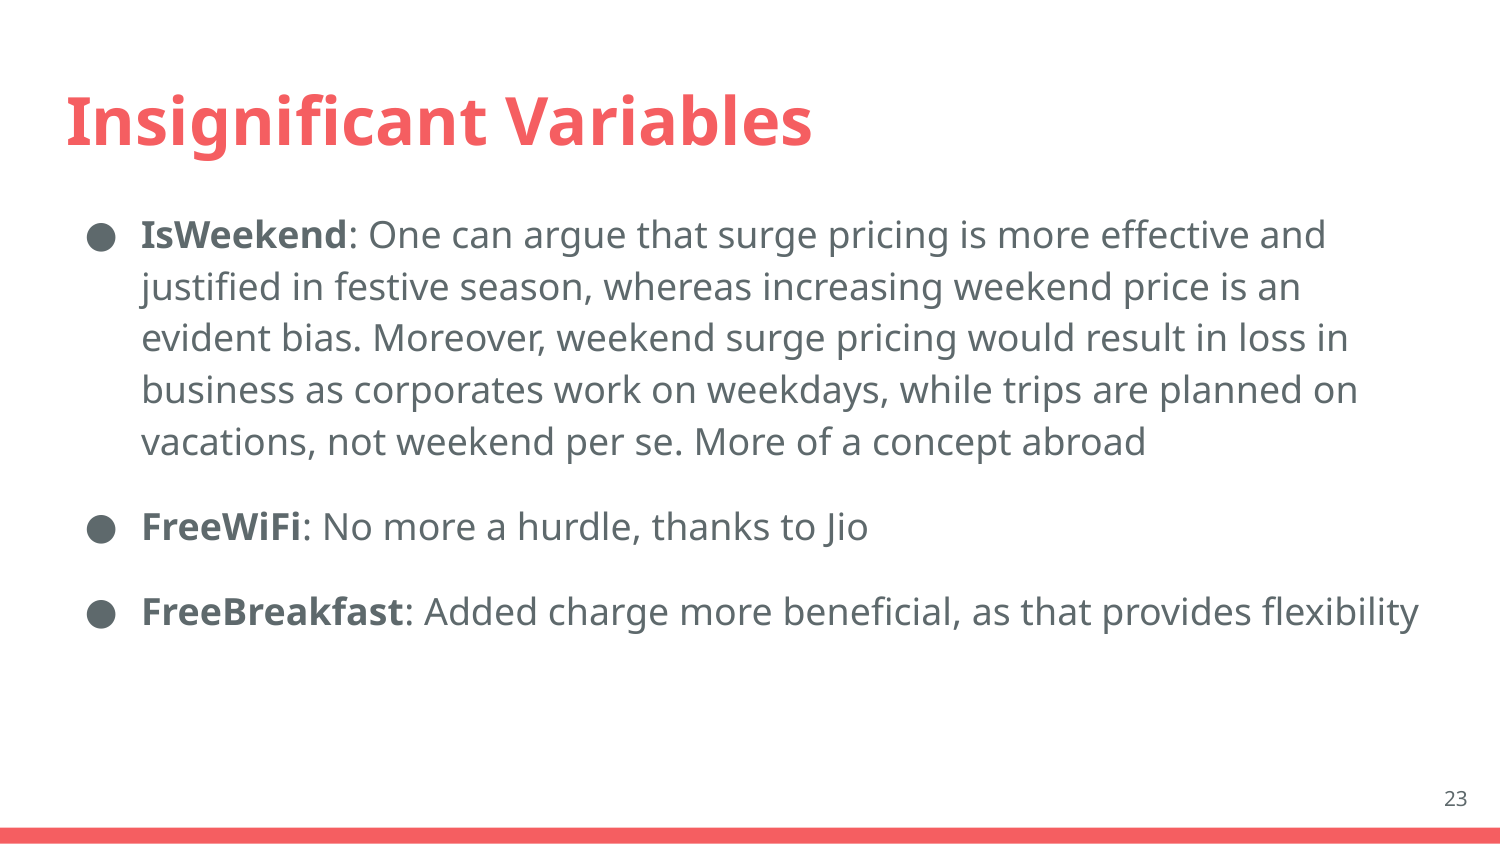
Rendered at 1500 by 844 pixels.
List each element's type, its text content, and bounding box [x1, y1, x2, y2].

title Insignificant Variables [51, 64, 1449, 167]
list IsWeekend: One can argue that surge pricing is more effective and justified in festive season, whereas increasing weekend price is an evident bias. Moreover, weekend surge pricing would result in loss in business as corporates work on weekdays, while trips are planned on vacations, not weekend per se. More of a concept abroad FreeWiFi: No more a hurdle, thanks to Jio FreeBreakfast: Added charge more beneficial, as that provides flexibility [51, 189, 1449, 750]
slide_number ‹#› [1392, 767, 1483, 833]
